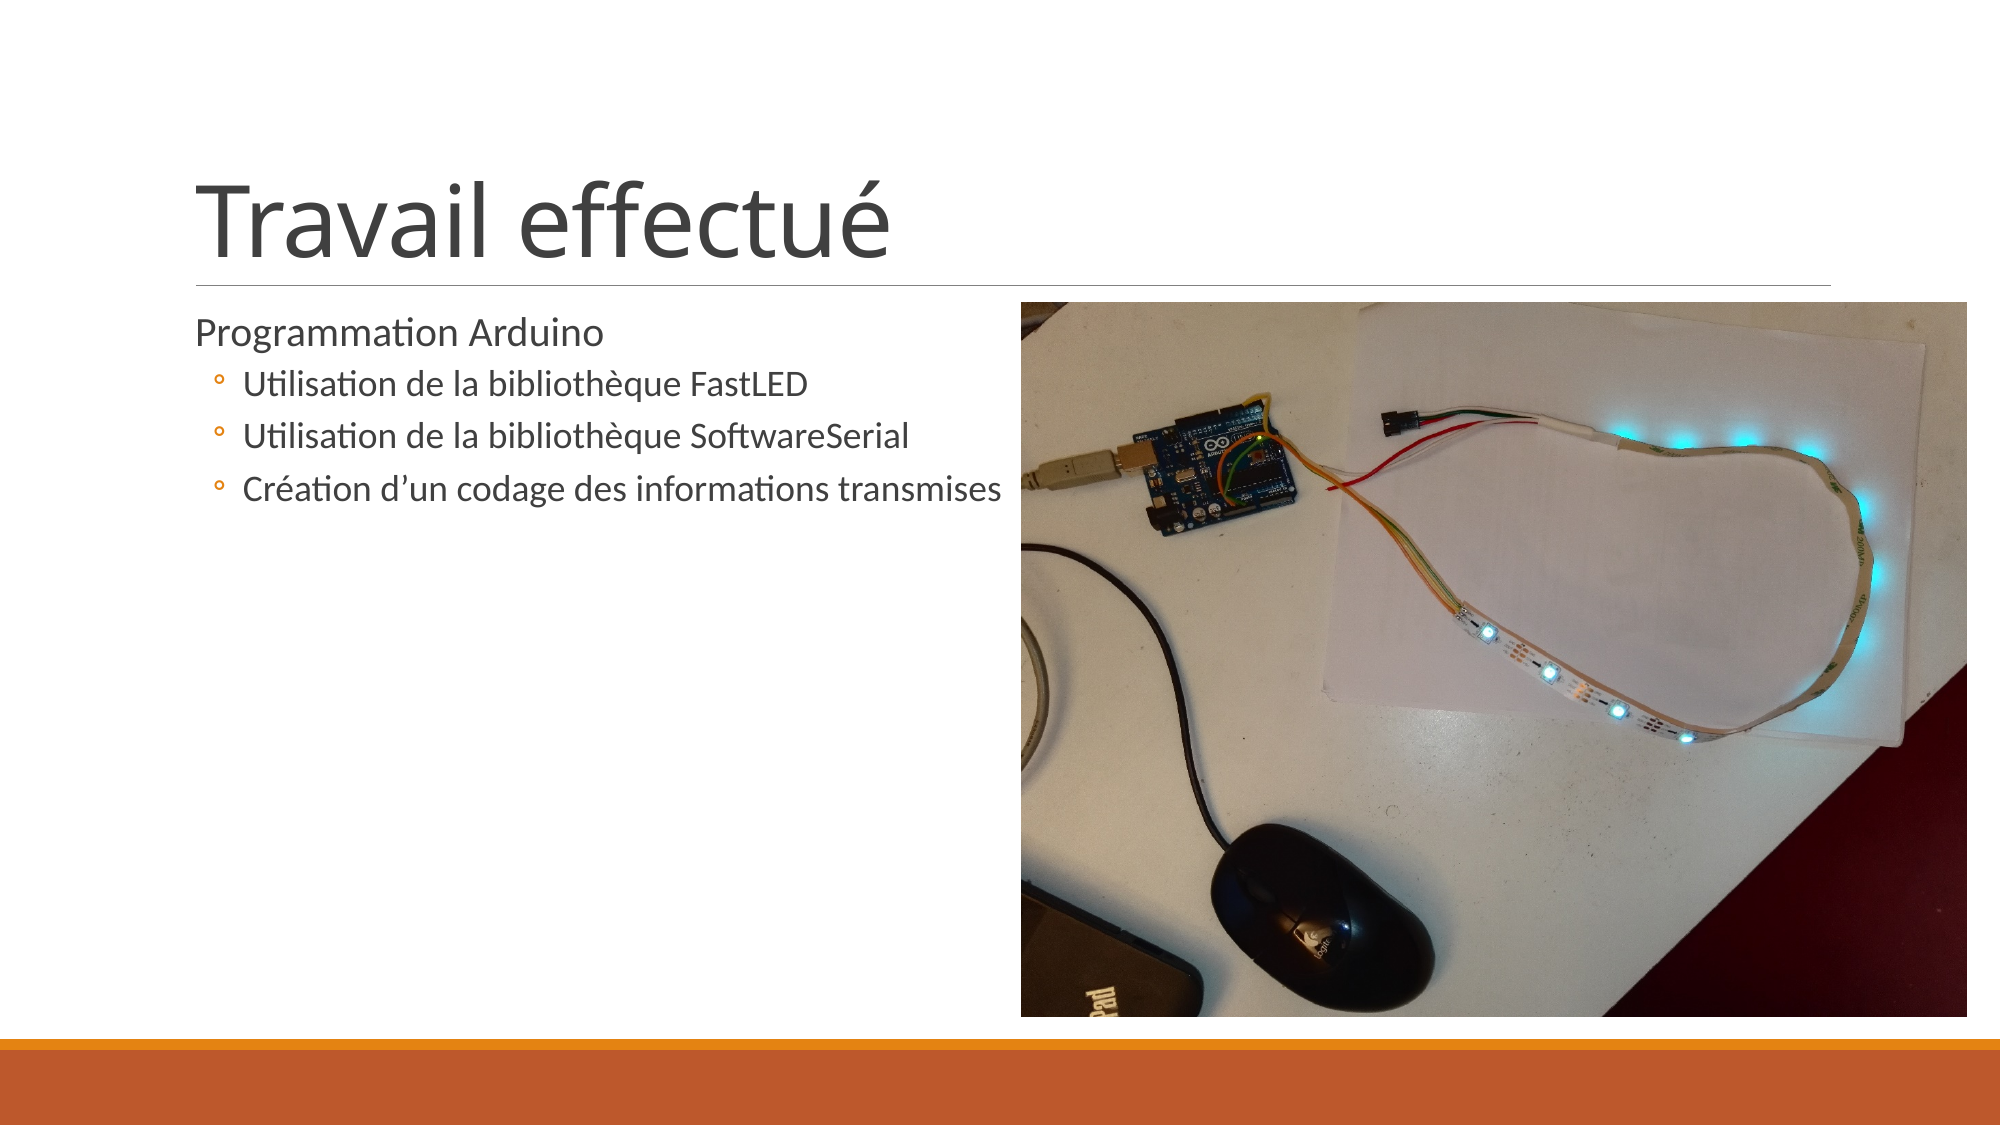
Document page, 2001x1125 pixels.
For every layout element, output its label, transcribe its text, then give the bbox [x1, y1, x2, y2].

list Programmation Arduino Utilisation de la bibliothèque FastLED Utilisation de la bibliothèque SoftwareSerial Création d’un codage des informations transmises [180, 302, 1019, 963]
picture [1020, 302, 1968, 1018]
title Travail effectué [180, 47, 1830, 285]
